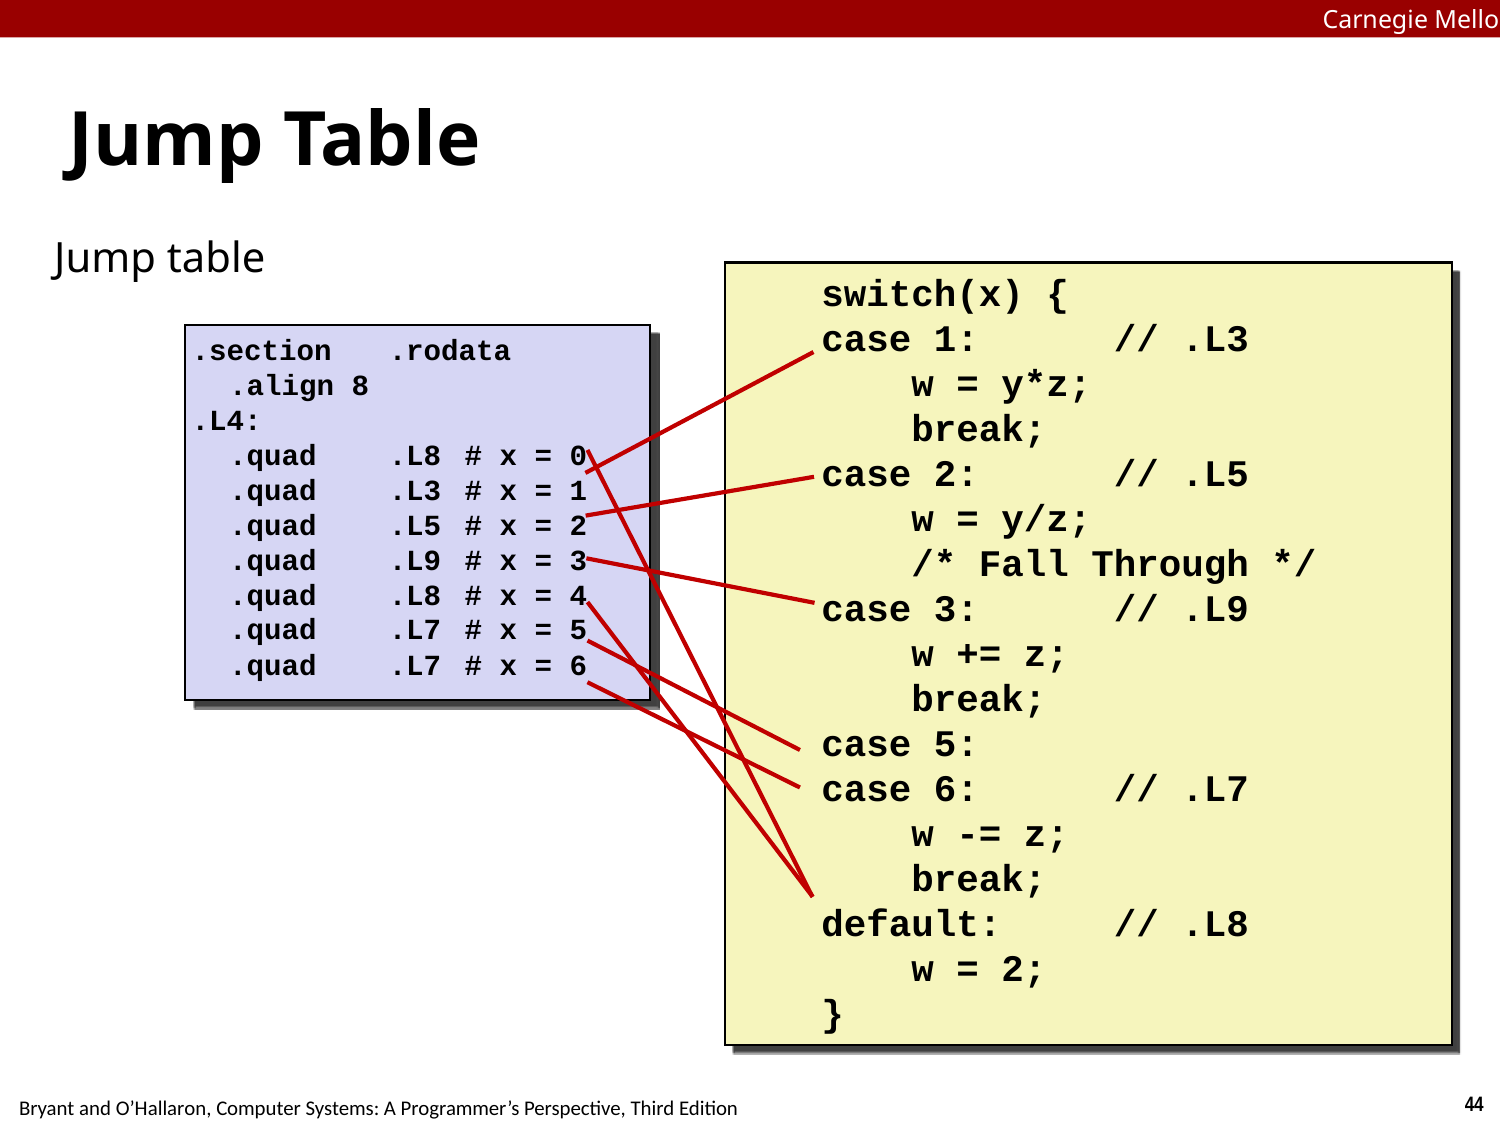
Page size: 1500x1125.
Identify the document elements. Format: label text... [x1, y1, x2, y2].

text_box [0, 0, 1500, 38]
text_box .section .rodata .align 8 .L4: .quad .L8 # x = 0 .quad .L3 # x = 1 .quad .L5 # x = 2 .quad .L9 # x = 3 .quad .L8 # x = 4 .quad .L7 # x = 5 .quad .L7 # x = 6 [185, 324, 650, 700]
text_box Carnegie Mellon [1322, 3, 1500, 33]
title Jump Table [62, 41, 1438, 230]
text_box Jump table [47, 224, 615, 288]
text_box switch(x) { case 1: // .L3 w = y*z; break; case 2: // .L5 w = y/z; /* Fall Through */ case 3: // .L9 w += z; break; case 5: case 6: // .L7 w -= z; break; default: // .L8 w = 2; } [724, 262, 1452, 1045]
